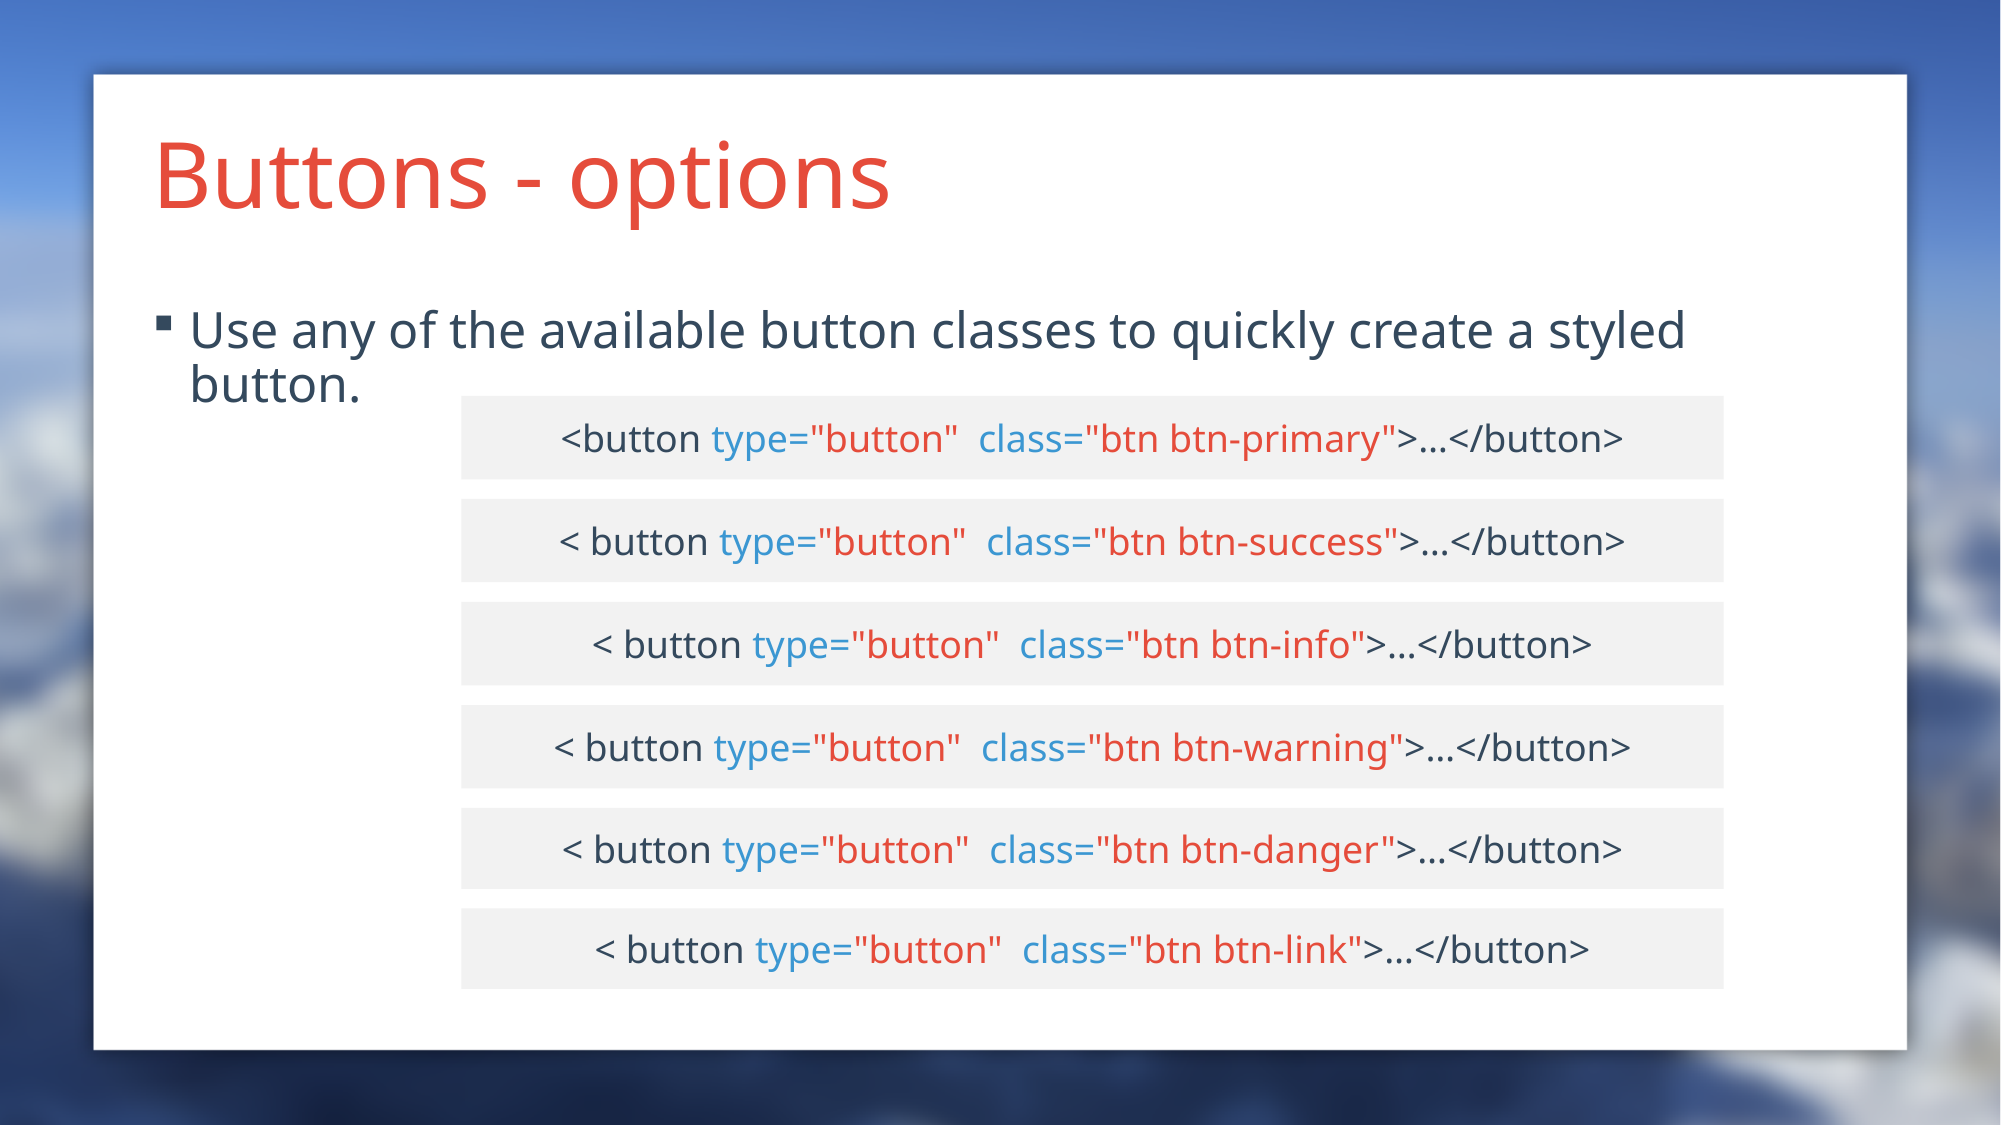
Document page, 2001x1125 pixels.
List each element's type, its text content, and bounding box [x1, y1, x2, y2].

text_box < button type="button" class="btn btn-success">…</button> [460, 498, 1725, 583]
title Buttons - options [137, 121, 1863, 259]
text_box <button type="button" class="btn btn-primary">…</button> [460, 395, 1725, 480]
text_box < button type="button" class="btn btn-warning">…</button> [460, 704, 1725, 789]
picture [0, 0, 2001, 1125]
list Use any of the available button classes to quickly create a styled button. [137, 297, 1863, 1014]
text_box < button type="button" class="btn btn-link">…</button> [460, 907, 1725, 990]
text_box < button type="button" class="btn btn-info">…</button> [460, 601, 1725, 686]
text_box < button type="button" class="btn btn-danger">…</button> [460, 807, 1725, 890]
